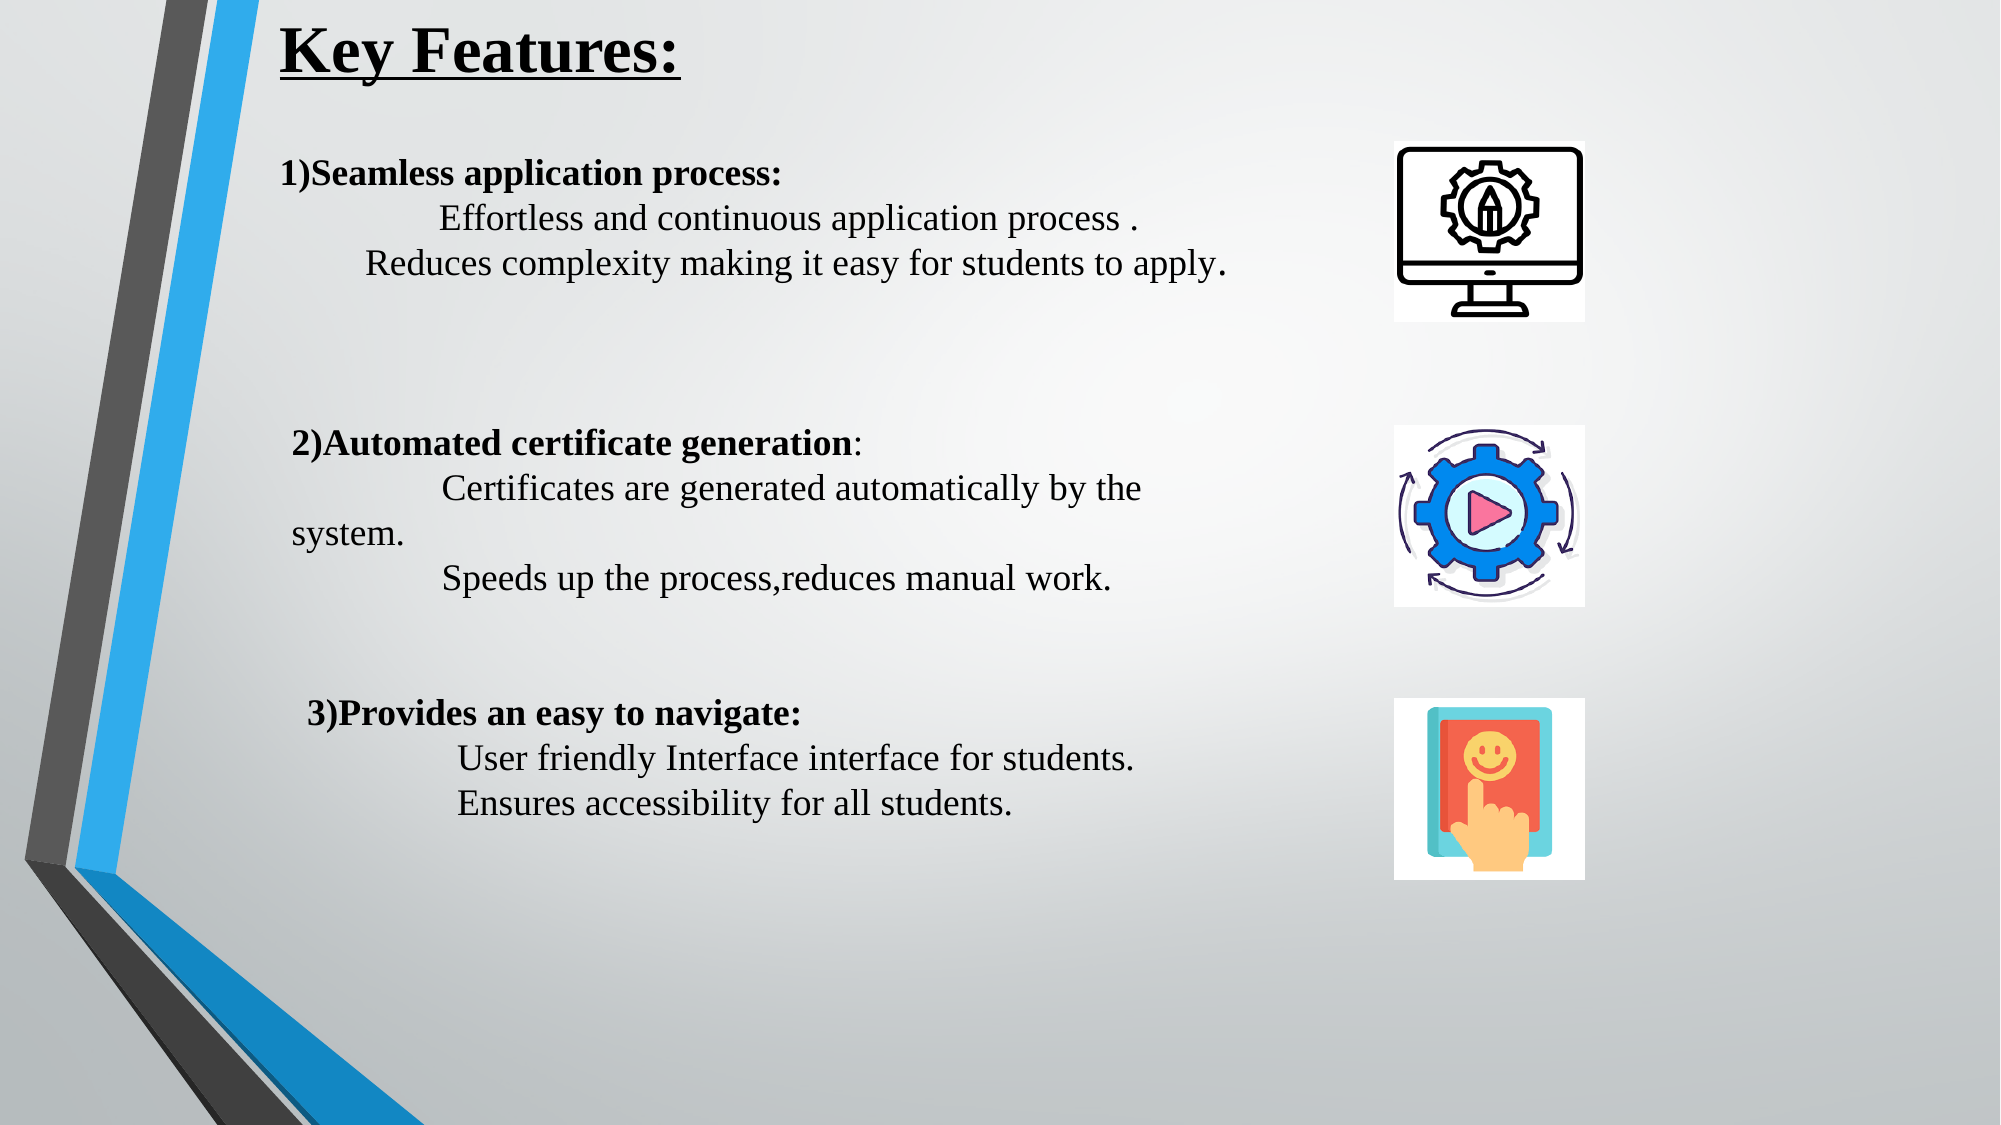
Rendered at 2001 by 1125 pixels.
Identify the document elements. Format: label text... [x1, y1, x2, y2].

picture [1394, 425, 1585, 607]
text_box Key Features: [264, 0, 1481, 94]
text_box 1)Seamless application process: Effortless and continuous application process . Reduces complexity making it easy for students to apply. [264, 141, 1246, 291]
picture [1394, 698, 1585, 880]
text_box 2)Automated certificate generation: Certificates are generated automatically by the system. Speeds up the process,reduces manual work. [276, 410, 1246, 606]
text_box 3)Provides an easy to navigate: User friendly Interface interface for students. Ensures accessibility for all students. [292, 680, 1246, 831]
picture [1394, 140, 1585, 322]
